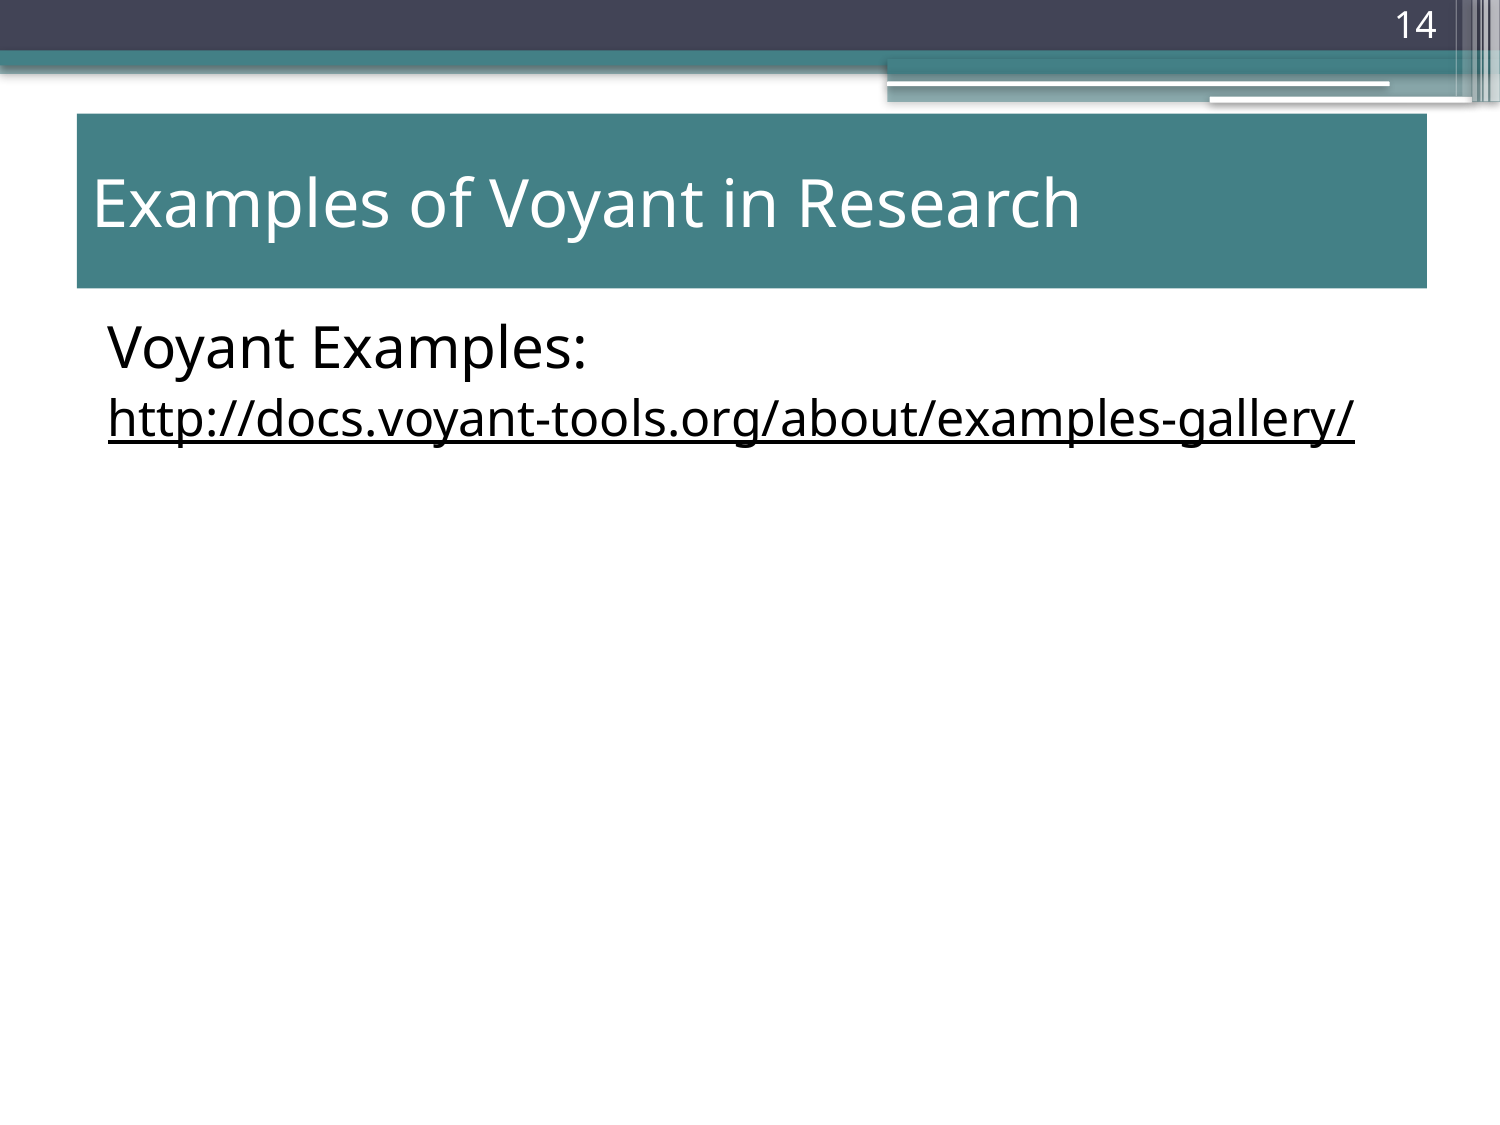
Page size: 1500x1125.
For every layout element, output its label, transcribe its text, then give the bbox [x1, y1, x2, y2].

title Examples of Voyant in Research [76, 113, 1427, 289]
list Voyant Examples: http://docs.voyant-tools.org/about/examples-gallery/ [75, 302, 1425, 1059]
